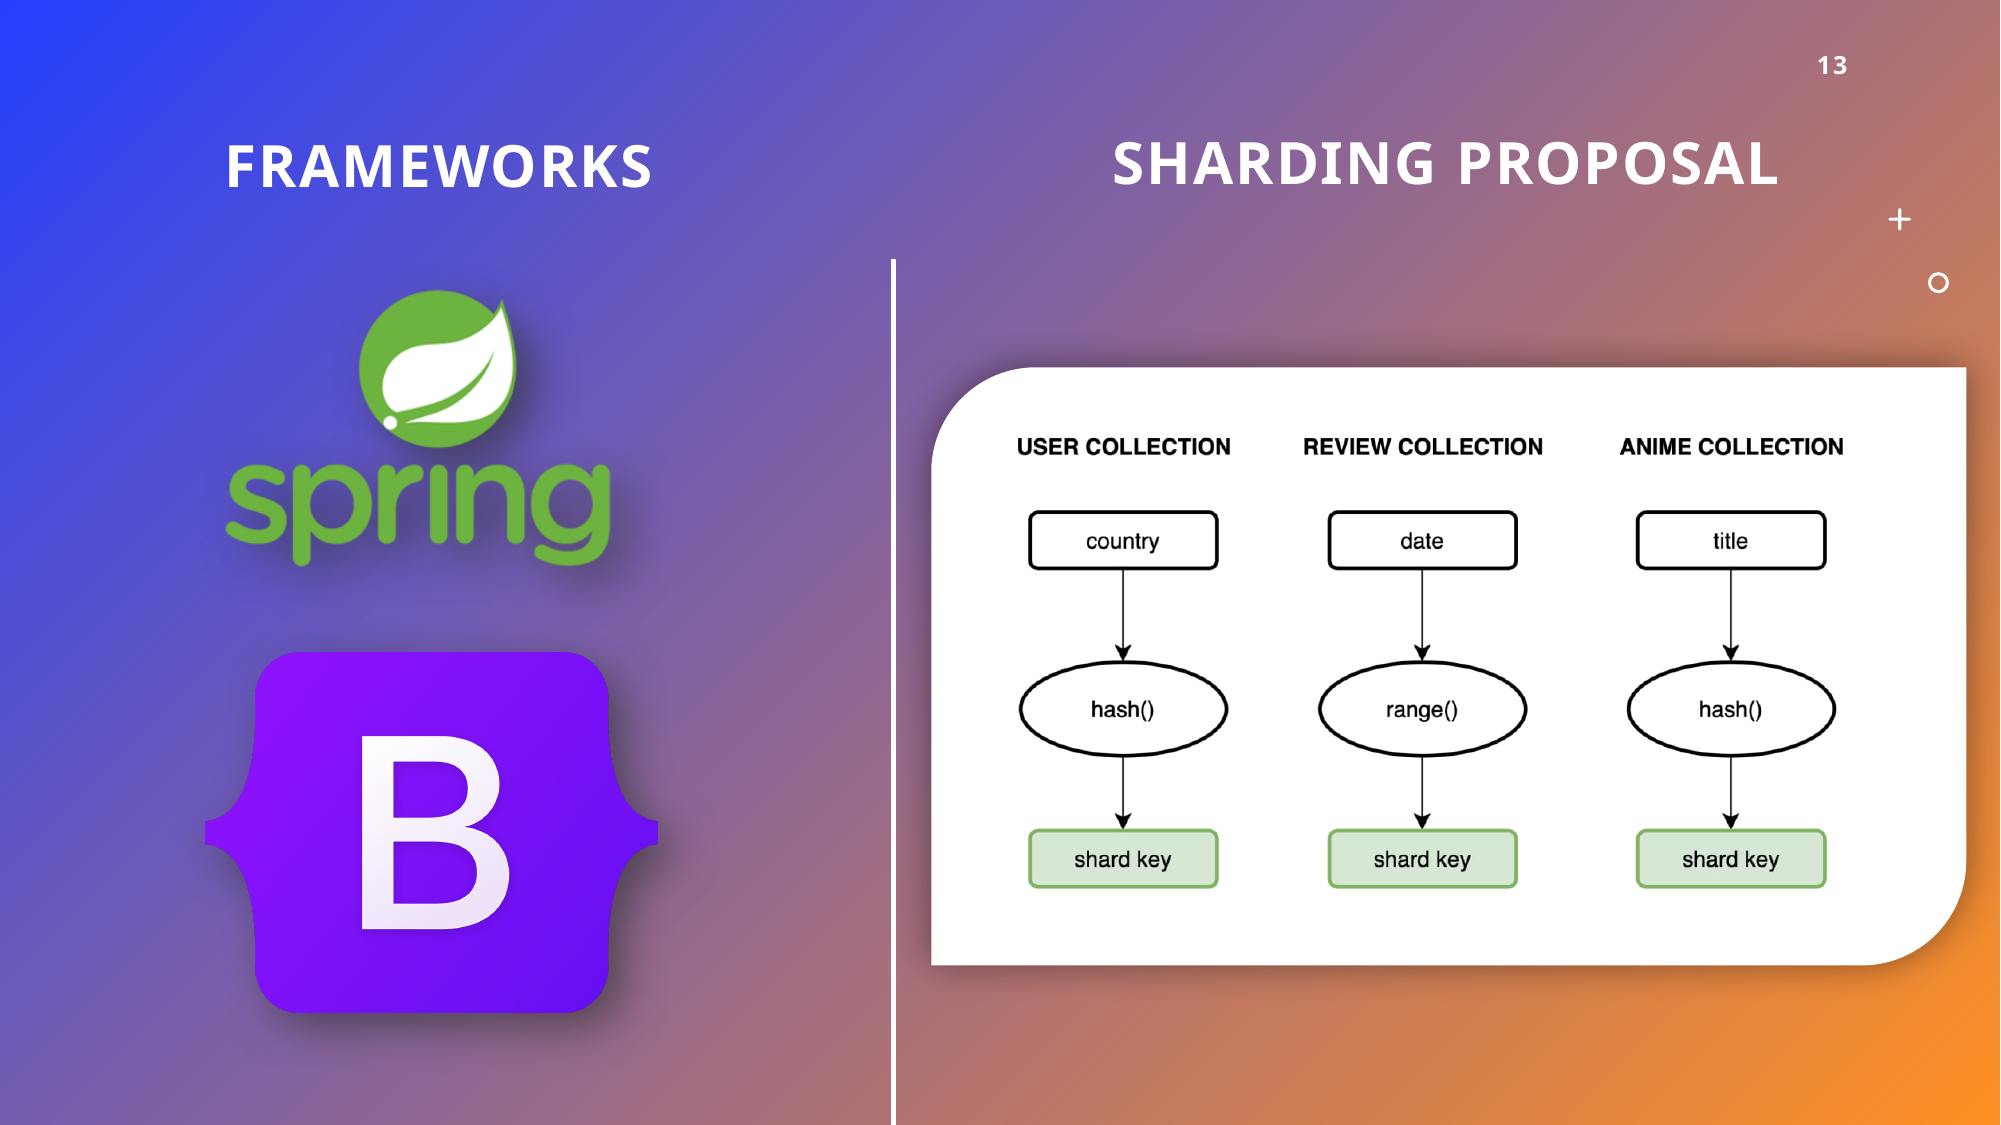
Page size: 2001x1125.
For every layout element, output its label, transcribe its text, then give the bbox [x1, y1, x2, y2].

footer Sharding proposal [934, 59, 1959, 264]
text_box [1888, 207, 1912, 231]
picture [938, 374, 1959, 959]
text_box Frameworks [210, 122, 1211, 207]
slide_number 13 [1412, 36, 1863, 97]
picture [88, 204, 748, 1013]
text_box [1927, 272, 1949, 294]
text_box [0, 0, 2000, 1125]
